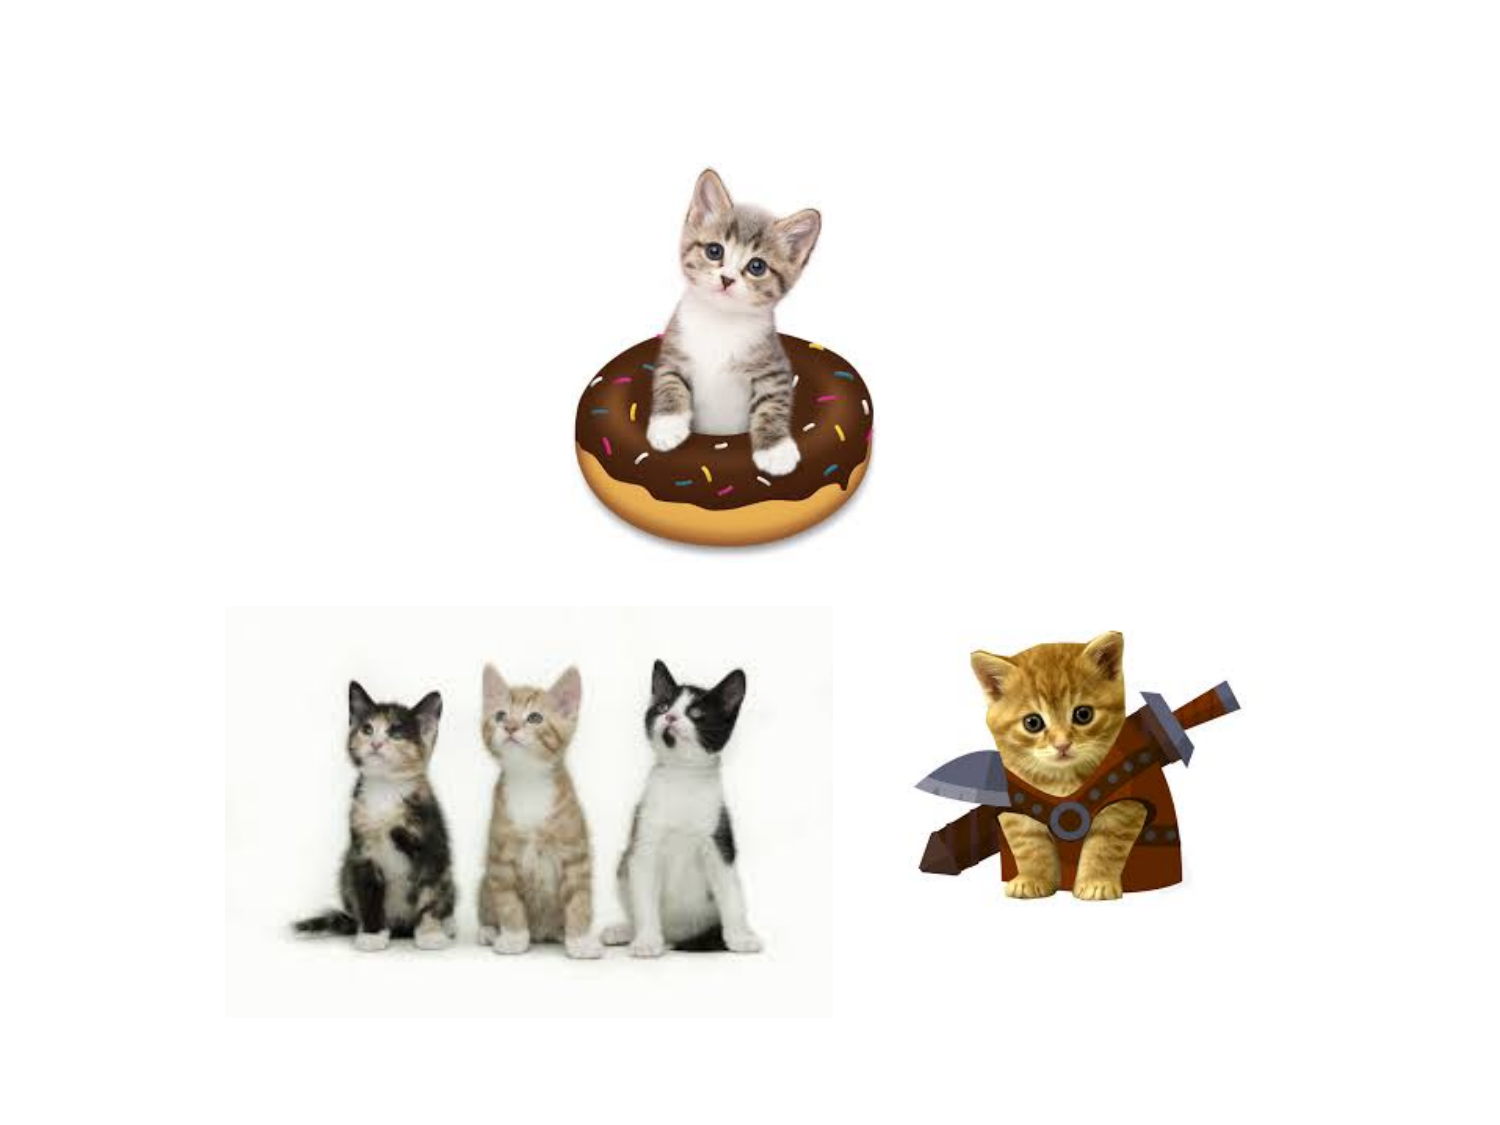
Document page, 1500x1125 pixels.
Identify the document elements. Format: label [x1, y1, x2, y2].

picture [883, 605, 1259, 935]
picture [224, 606, 833, 1018]
picture [571, 162, 880, 563]
